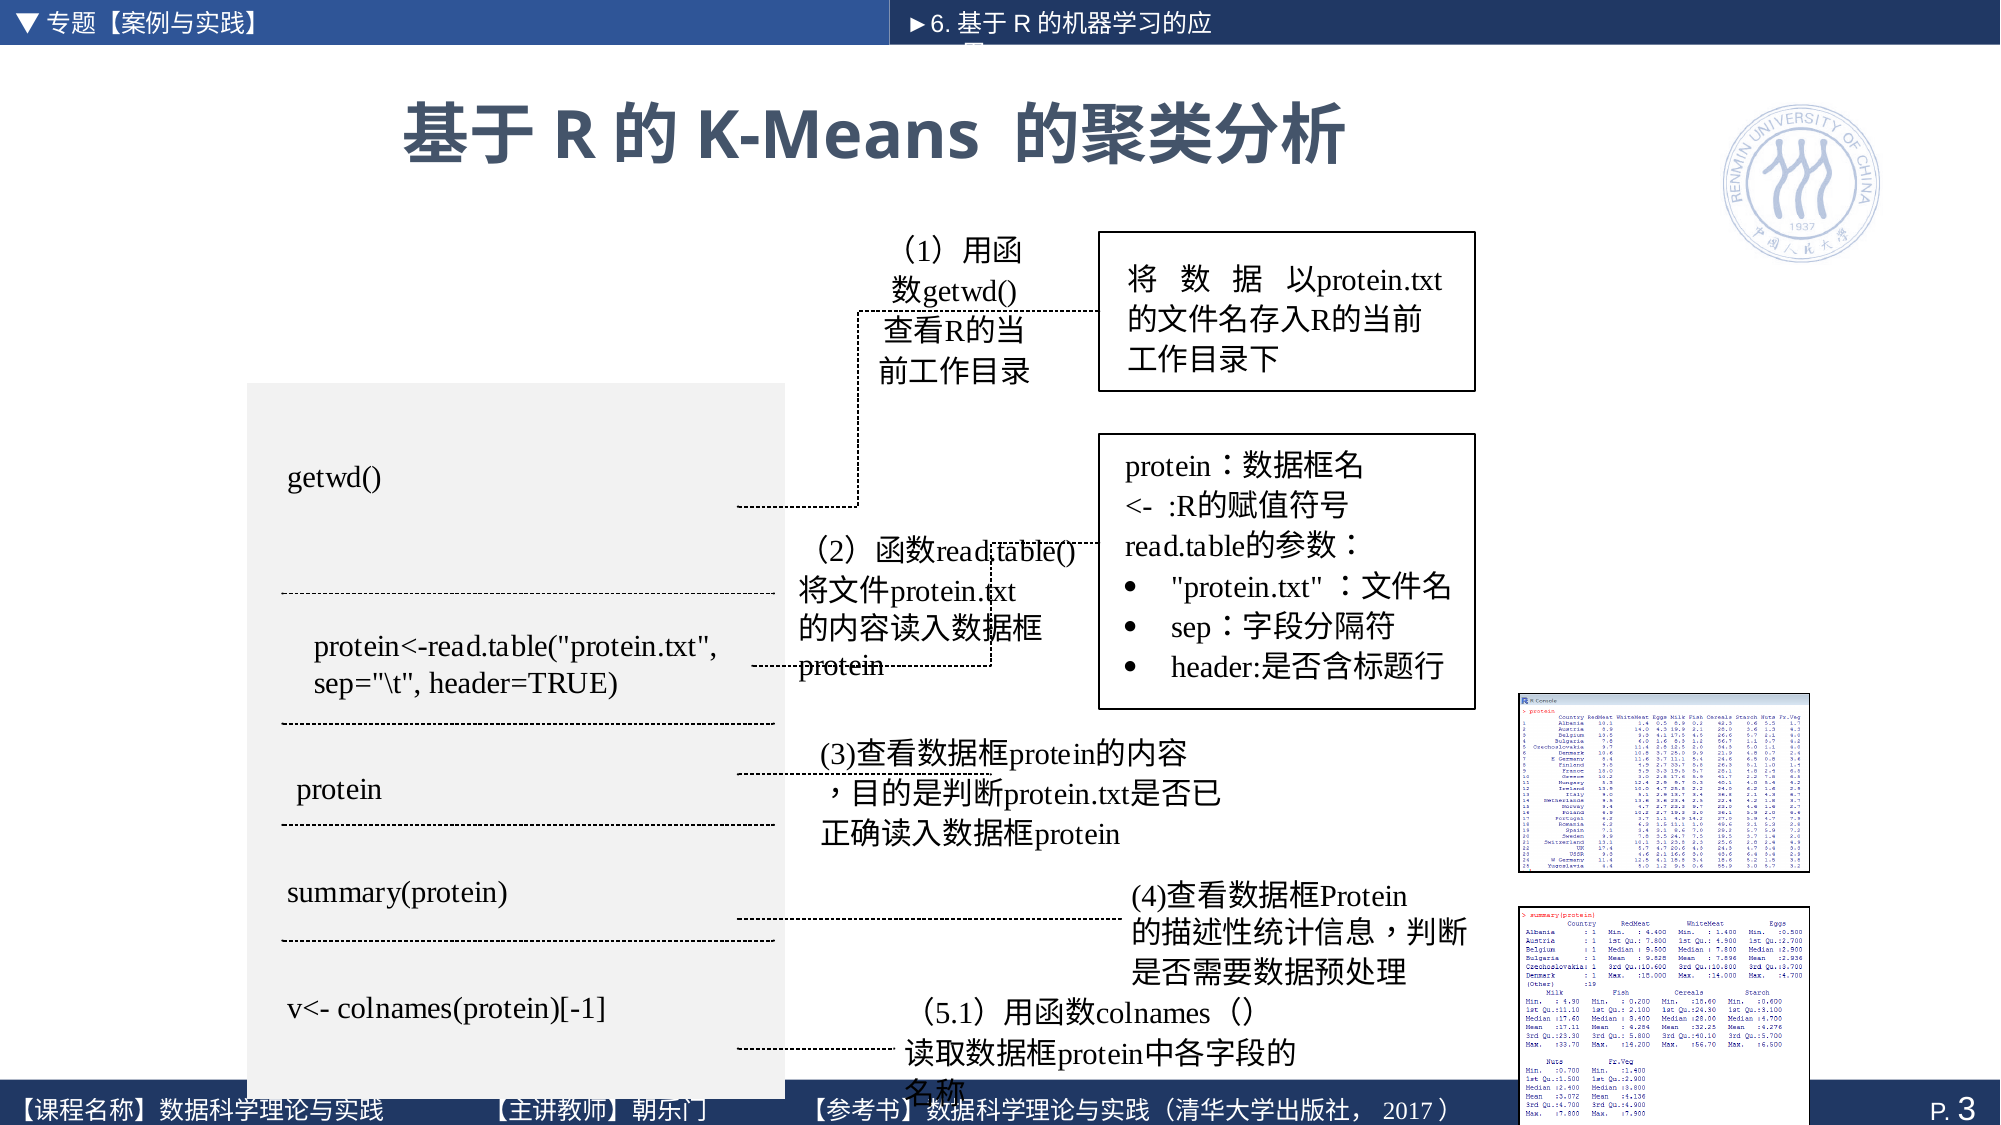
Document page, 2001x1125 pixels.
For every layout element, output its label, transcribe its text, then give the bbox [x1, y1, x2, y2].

picture [1519, 694, 1809, 872]
list [99, 479, 238, 1125]
picture [1519, 907, 1809, 1125]
picture [243, 223, 1484, 1125]
list ▼专题【案例与实践】 [0, 0, 725, 43]
title 基于R的K-Means 的聚类分析 [64, 64, 1686, 200]
list ►6.基于R的机器学习的应用 [890, 0, 1249, 43]
